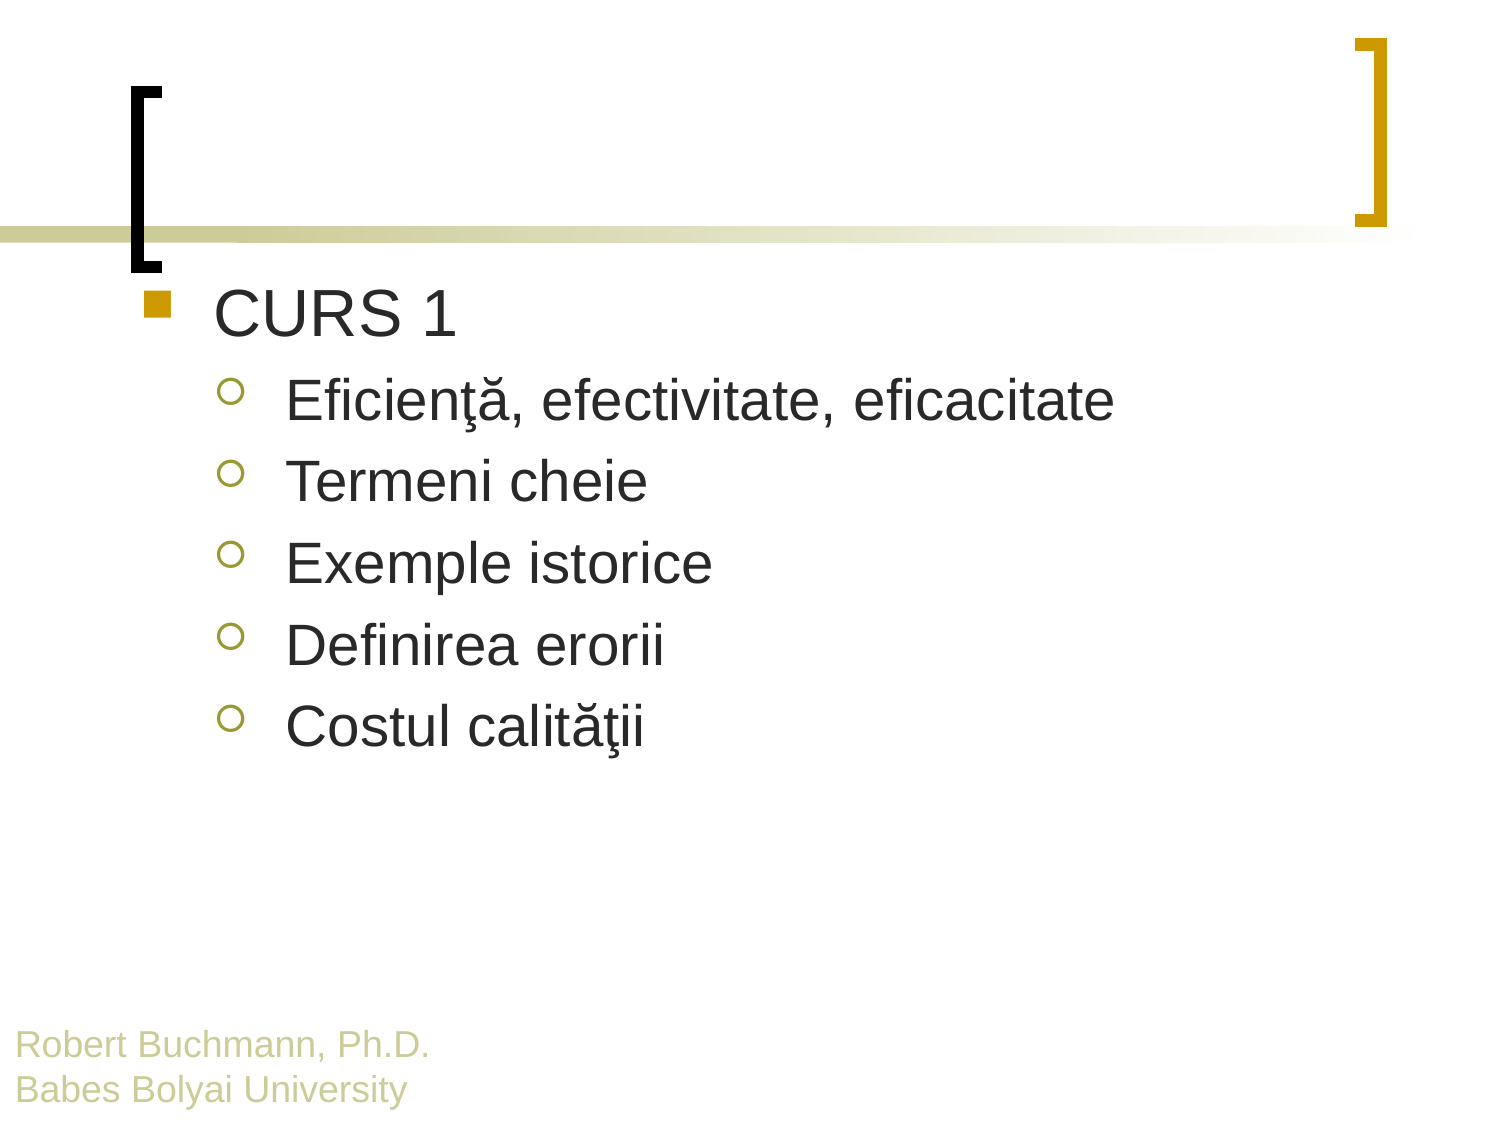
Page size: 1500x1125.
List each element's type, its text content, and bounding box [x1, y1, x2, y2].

list CURS 1 Eficienţă, efectivitate, eficacitate Termeni cheie Exemple istorice Definirea erorii Costul calităţii [124, 262, 1382, 938]
